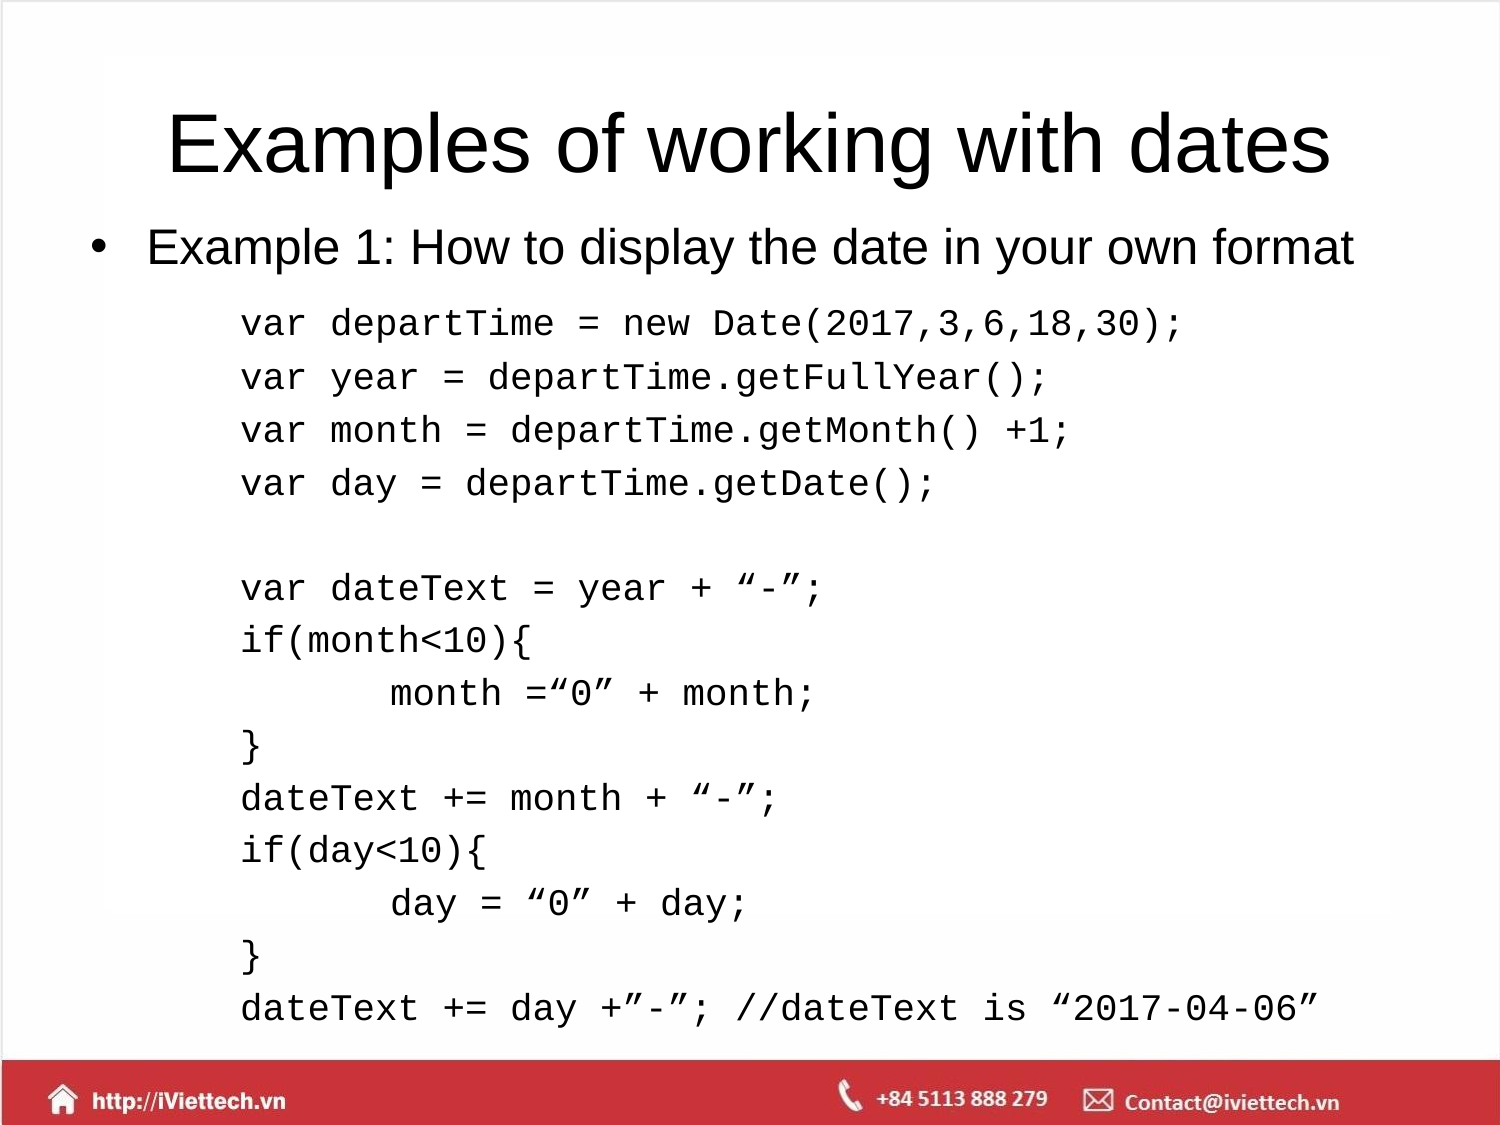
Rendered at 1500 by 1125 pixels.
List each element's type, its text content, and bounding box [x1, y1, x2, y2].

list Example 1: How to display the date in your own format var departTime = new Date(2017,3,6,18,30); var year = departTime.getFullYear(); var month = departTime.getMonth() +1; var day = departTime.getDate(); var dateText = year + “-”; if(month<10){ month =“0” + month; } dateText += month + “-”; if(day<10){ day = “0” + day; } dateText += day +”-”; //dateText is “2017-04-06” [75, 207, 1463, 950]
title Examples of working with dates [75, 45, 1425, 233]
picture [0, 0, 1500, 1125]
